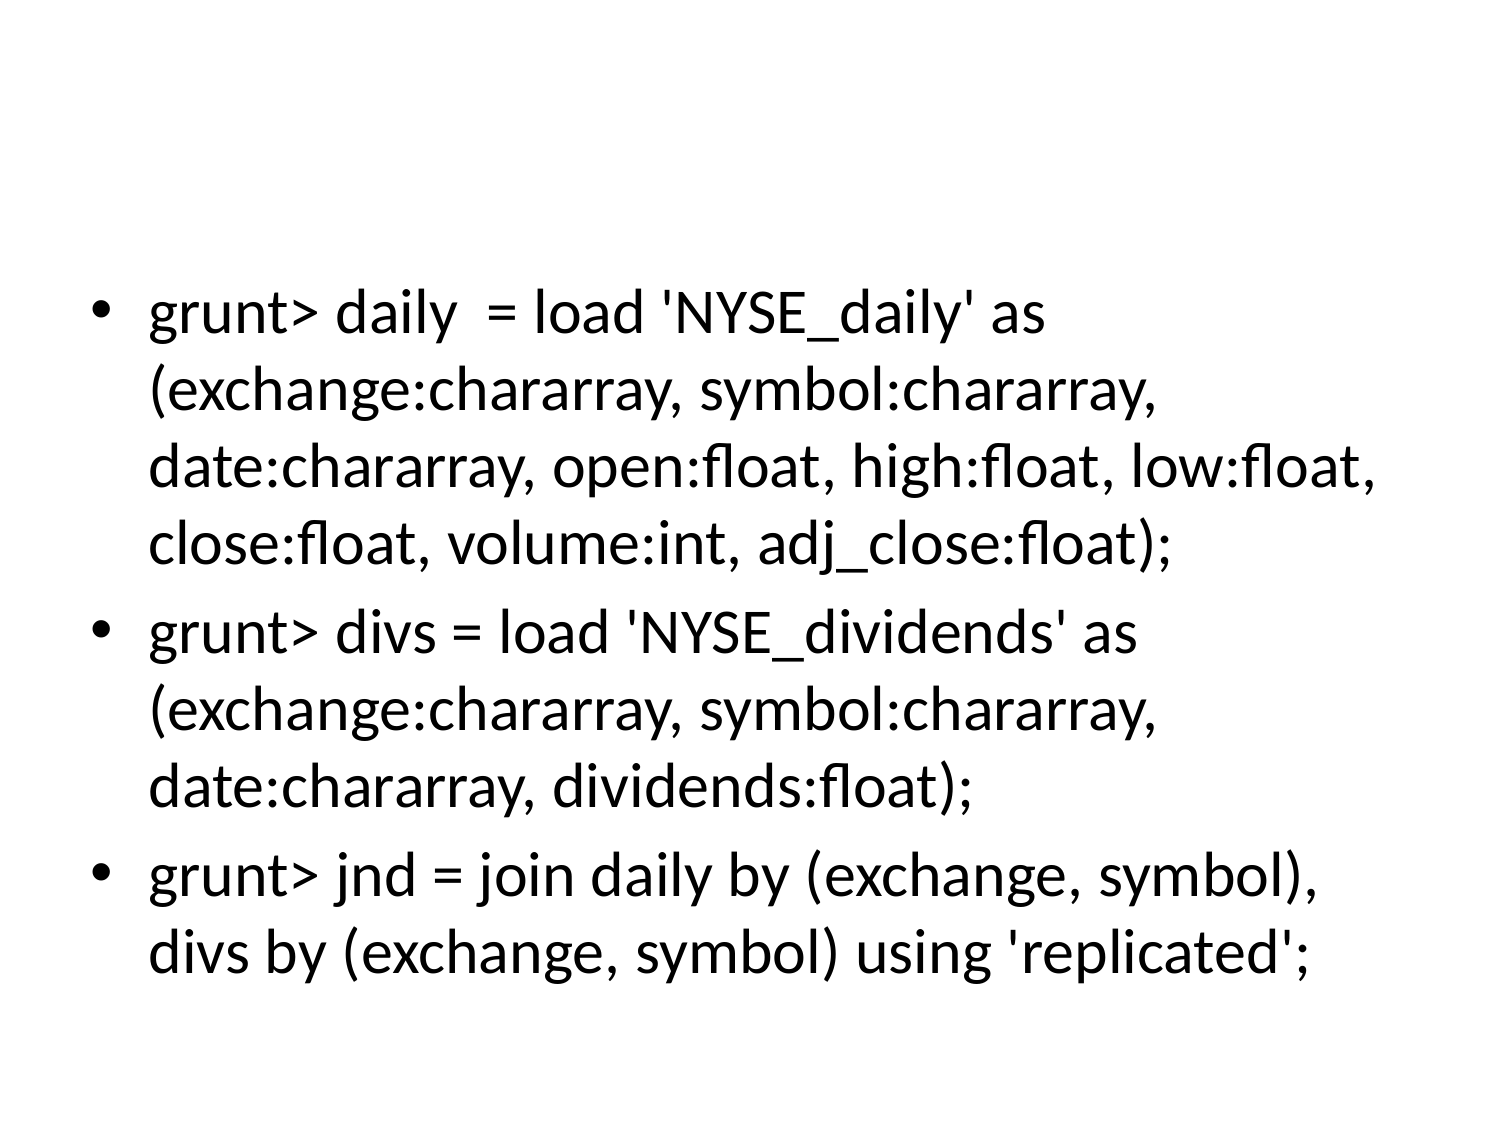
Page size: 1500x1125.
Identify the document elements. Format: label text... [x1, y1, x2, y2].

list grunt> daily = load 'NYSE_daily' as (exchange:chararray, symbol:chararray, date:chararray, open:float, high:float, low:float, close:float, volume:int, adj_close:float); grunt> divs = load 'NYSE_dividends' as (exchange:chararray, symbol:chararray, date:chararray, dividends:float); grunt> jnd = join daily by (exchange, symbol), divs by (exchange, symbol) using 'replicated'; [75, 262, 1425, 1005]
